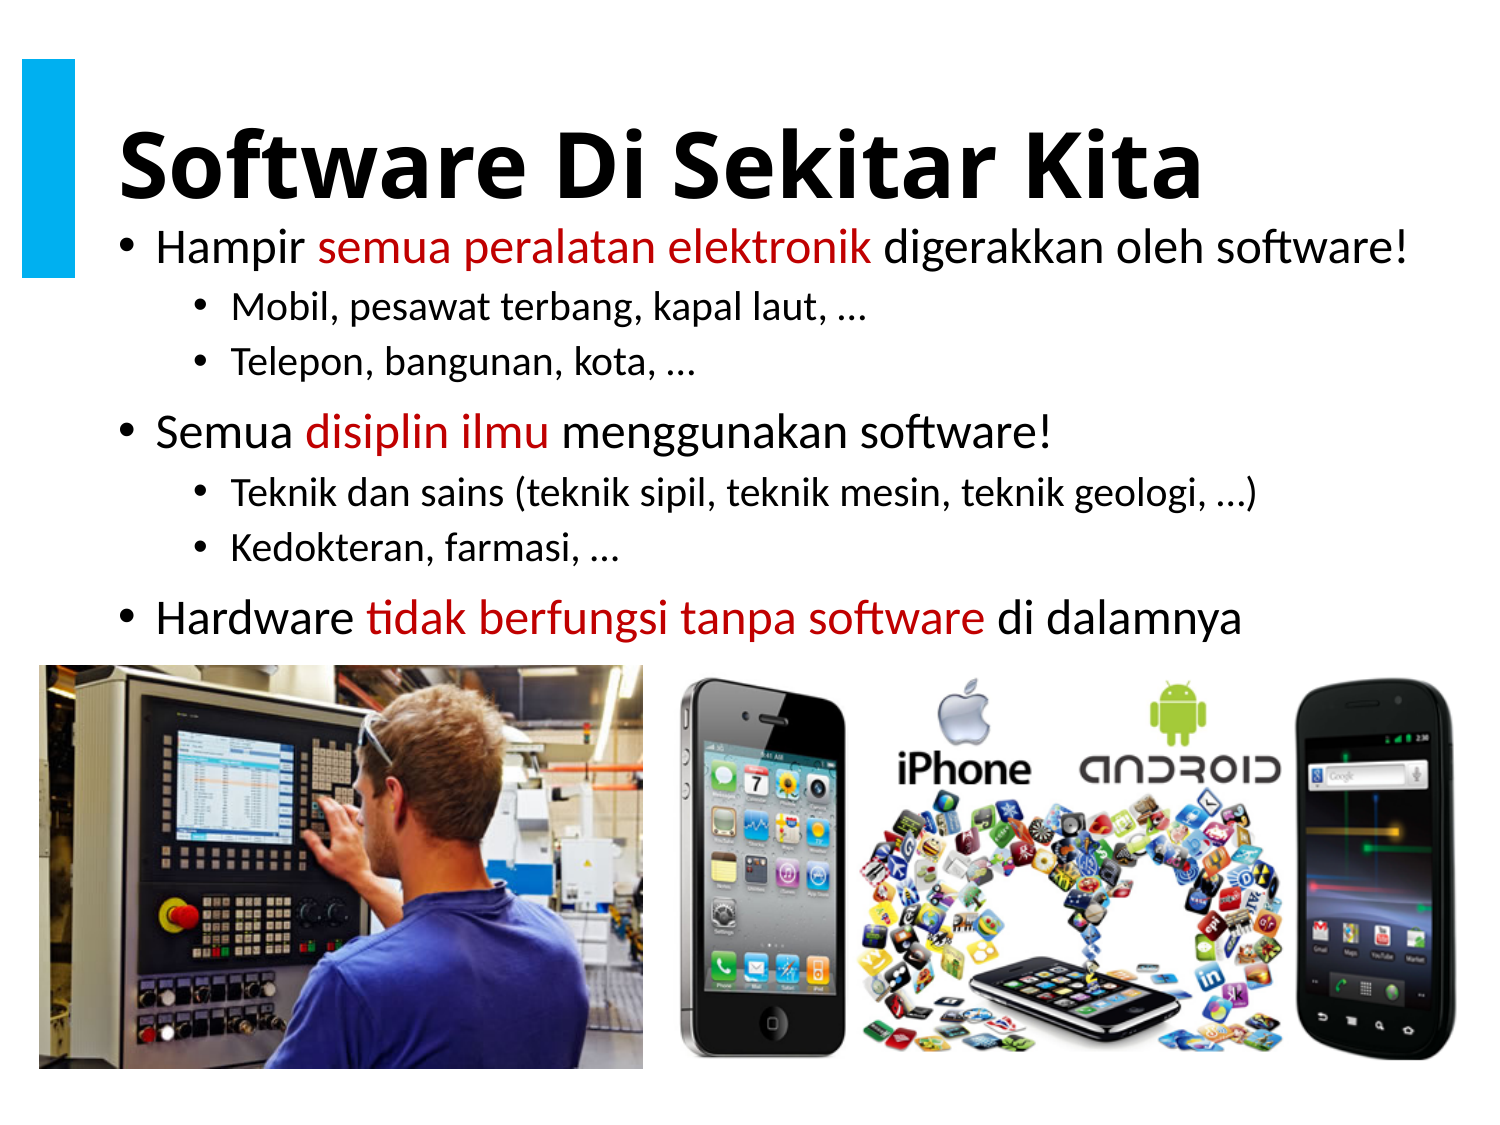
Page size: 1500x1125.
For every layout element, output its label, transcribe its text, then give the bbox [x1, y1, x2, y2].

picture [38, 665, 643, 1069]
title Software Di Sekitar Kita [103, 59, 1397, 212]
list Hampir semua peralatan elektronik digerakkan oleh software! Mobil, pesawat terbang, kapal laut, … Telepon, bangunan, kota, … Semua disiplin ilmu menggunakan software! Teknik dan sains (teknik sipil, teknik mesin, teknik geologi, …) Kedokteran, farmasi, … Hardware tidak berfungsi tanpa software di dalamnya [103, 212, 1469, 666]
picture [671, 671, 1465, 1063]
